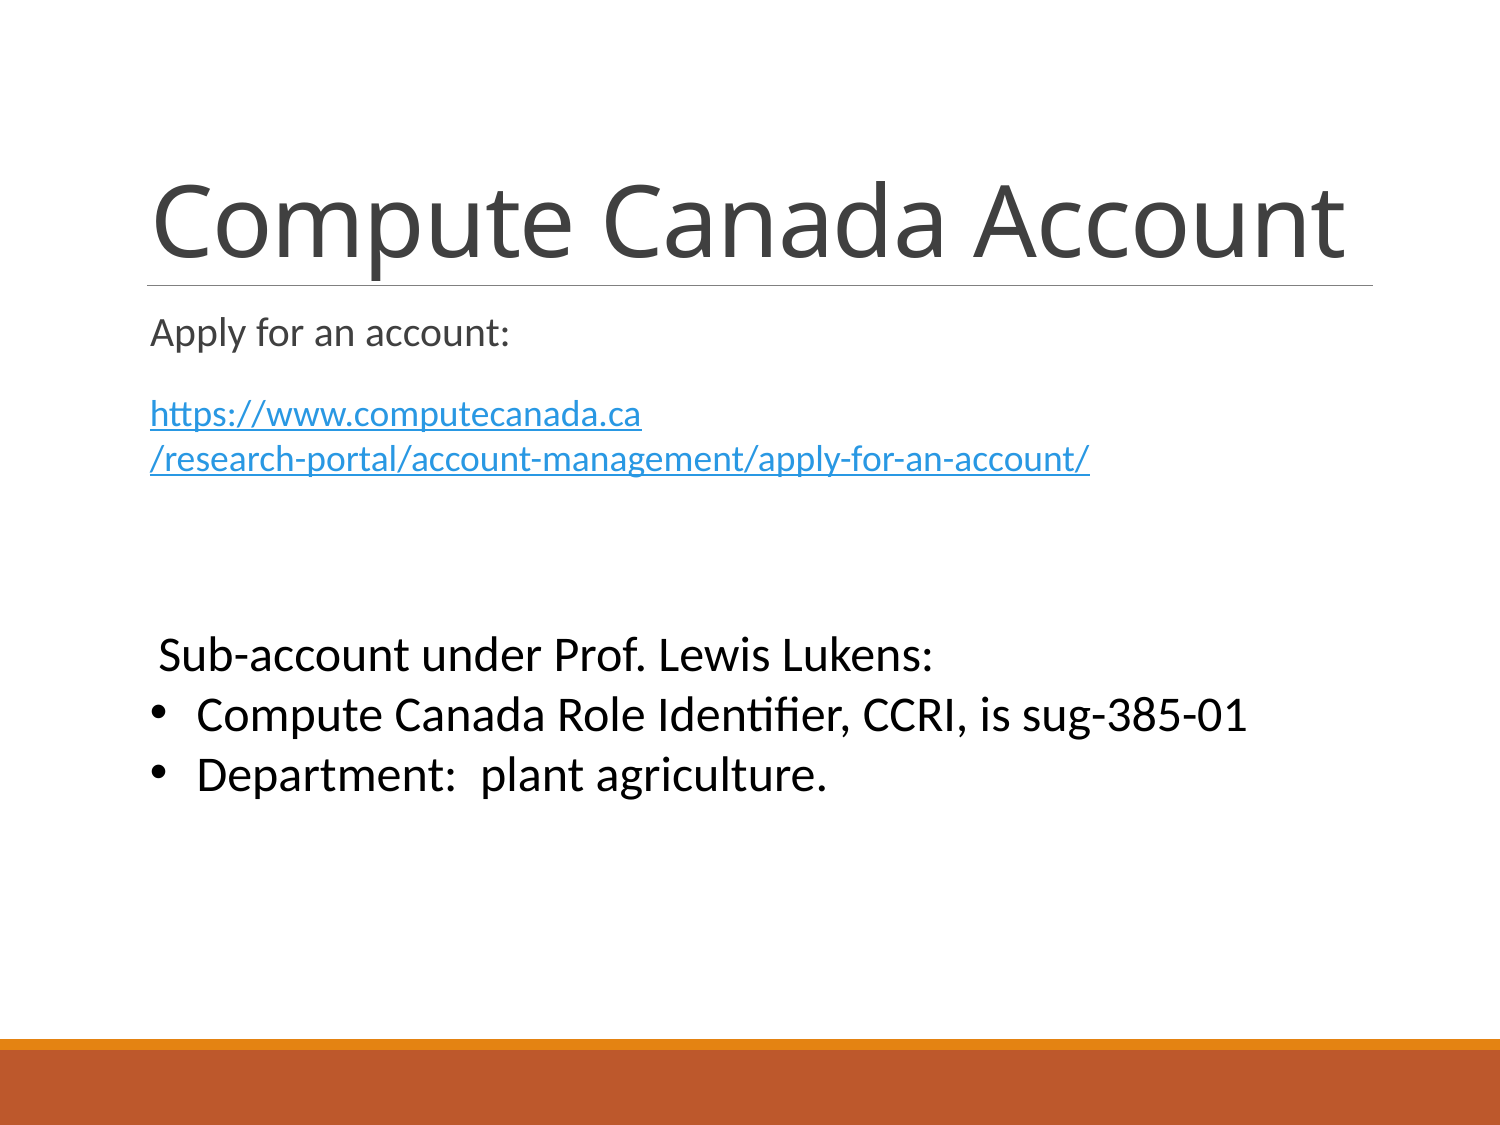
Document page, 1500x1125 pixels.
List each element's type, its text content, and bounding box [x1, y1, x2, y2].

list Apply for an account: [135, 302, 1373, 381]
text_box Sub-account under Prof. Lewis Lukens: Compute Canada Role Identifier, CCRI, is sug-385-01 Department: plant agriculture. [135, 613, 1373, 809]
text_box https://www.computecanada.ca/research-portal/account-management/apply-for-an-account/ [134, 381, 1427, 487]
title Compute Canada Account [135, 47, 1373, 285]
